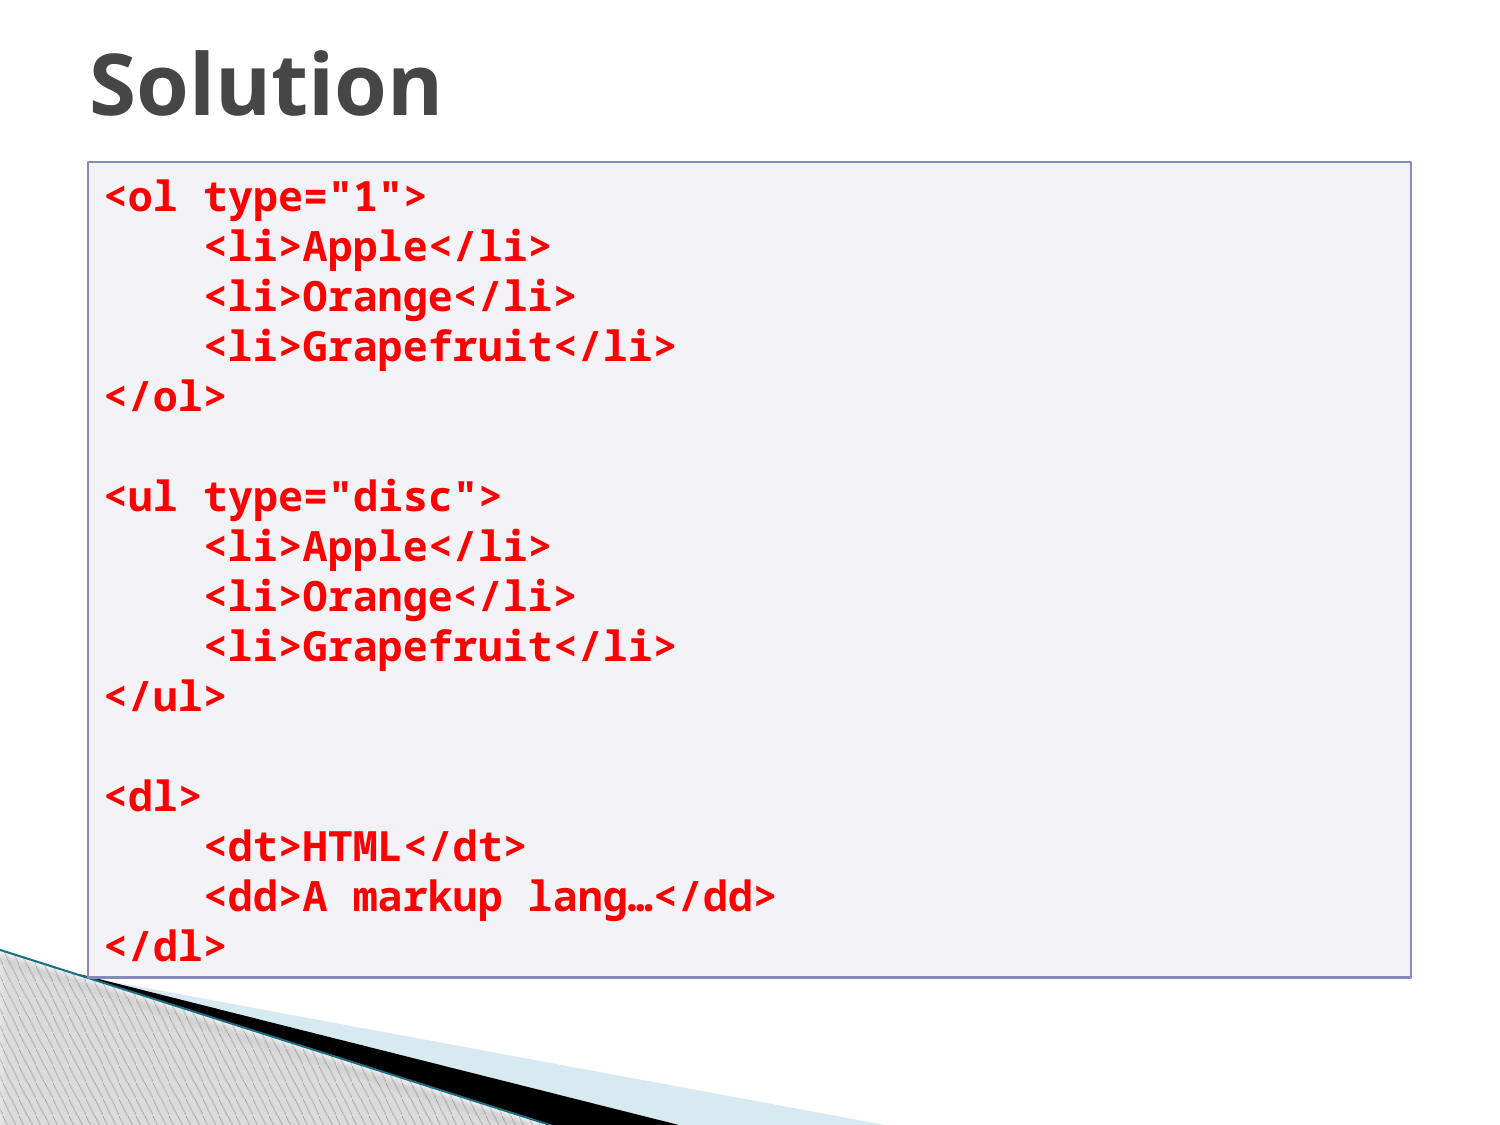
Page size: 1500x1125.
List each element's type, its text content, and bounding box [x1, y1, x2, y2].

title Solution [75, 0, 1425, 163]
text_box <ol type="1"> <li>Apple</li> <li>Orange</li> <li>Grapefruit</li> </ol> <ul type="disc"> <li>Apple</li> <li>Orange</li> <li>Grapefruit</li> </ul> <dl> <dt>HTML</dt> <dd>A markup lang…</dd> </dl> [88, 162, 1412, 978]
